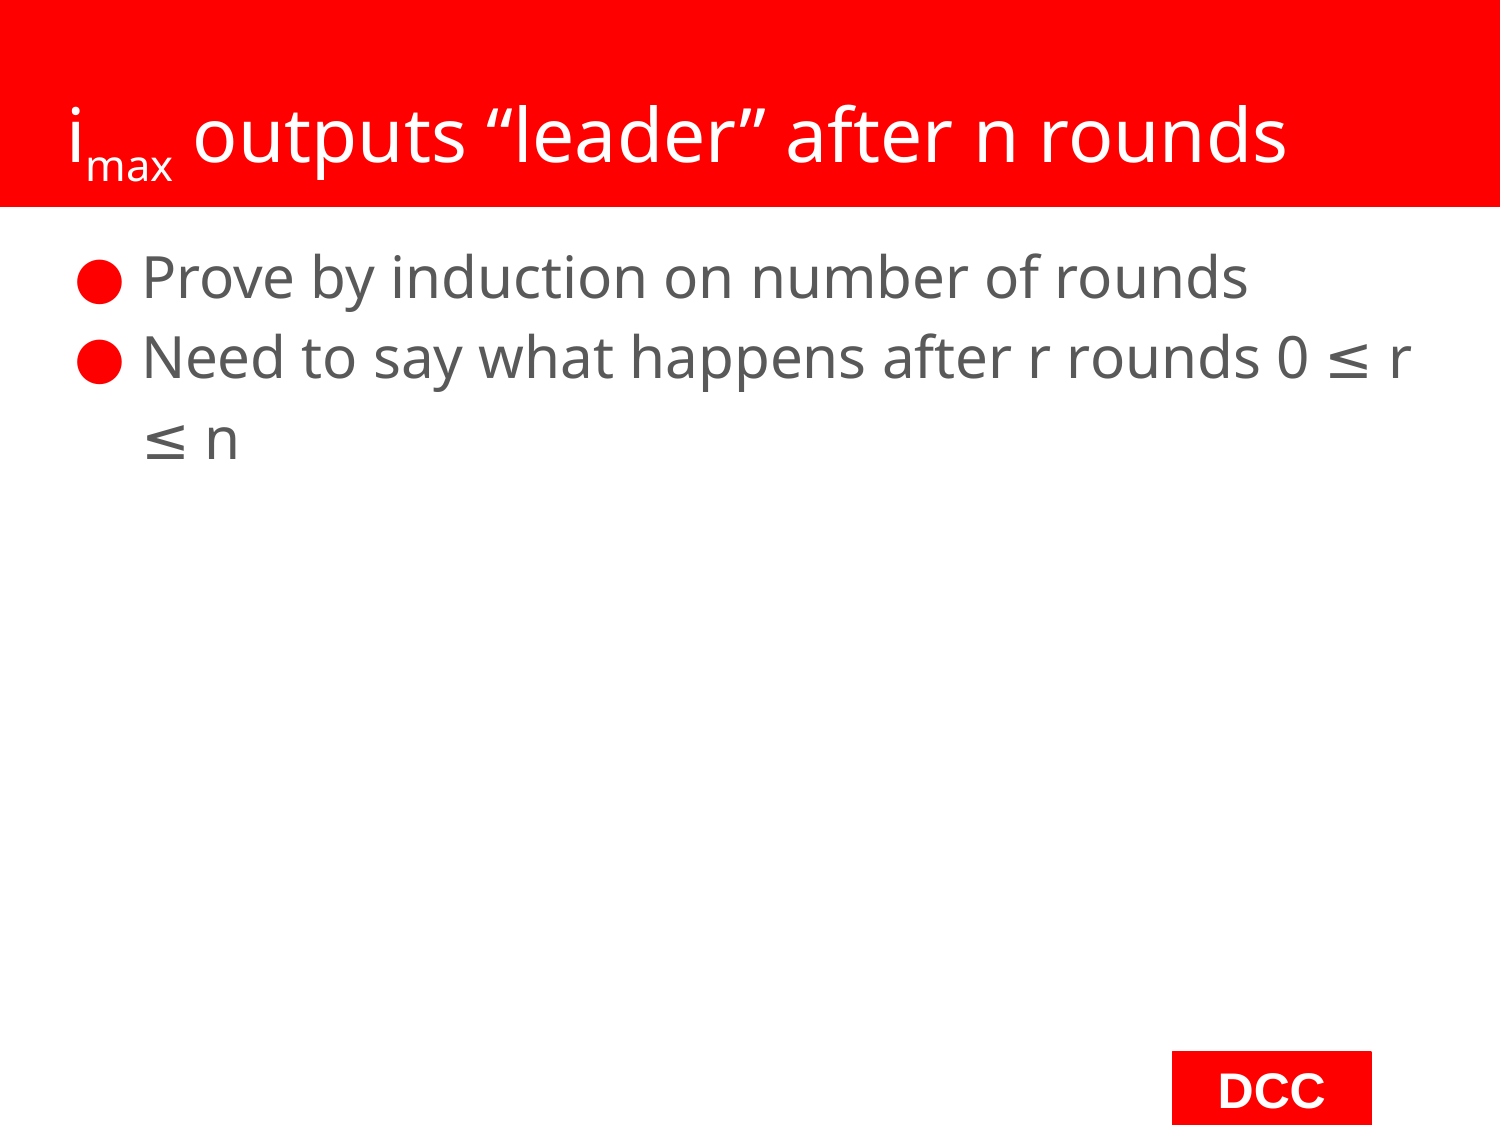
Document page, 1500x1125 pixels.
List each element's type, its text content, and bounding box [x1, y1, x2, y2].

list Prove by induction on number of rounds Need to say what happens after r rounds 0 ≤ r ≤ n [51, 214, 1452, 1112]
title imax outputs “leader” after n rounds [51, 72, 1449, 198]
